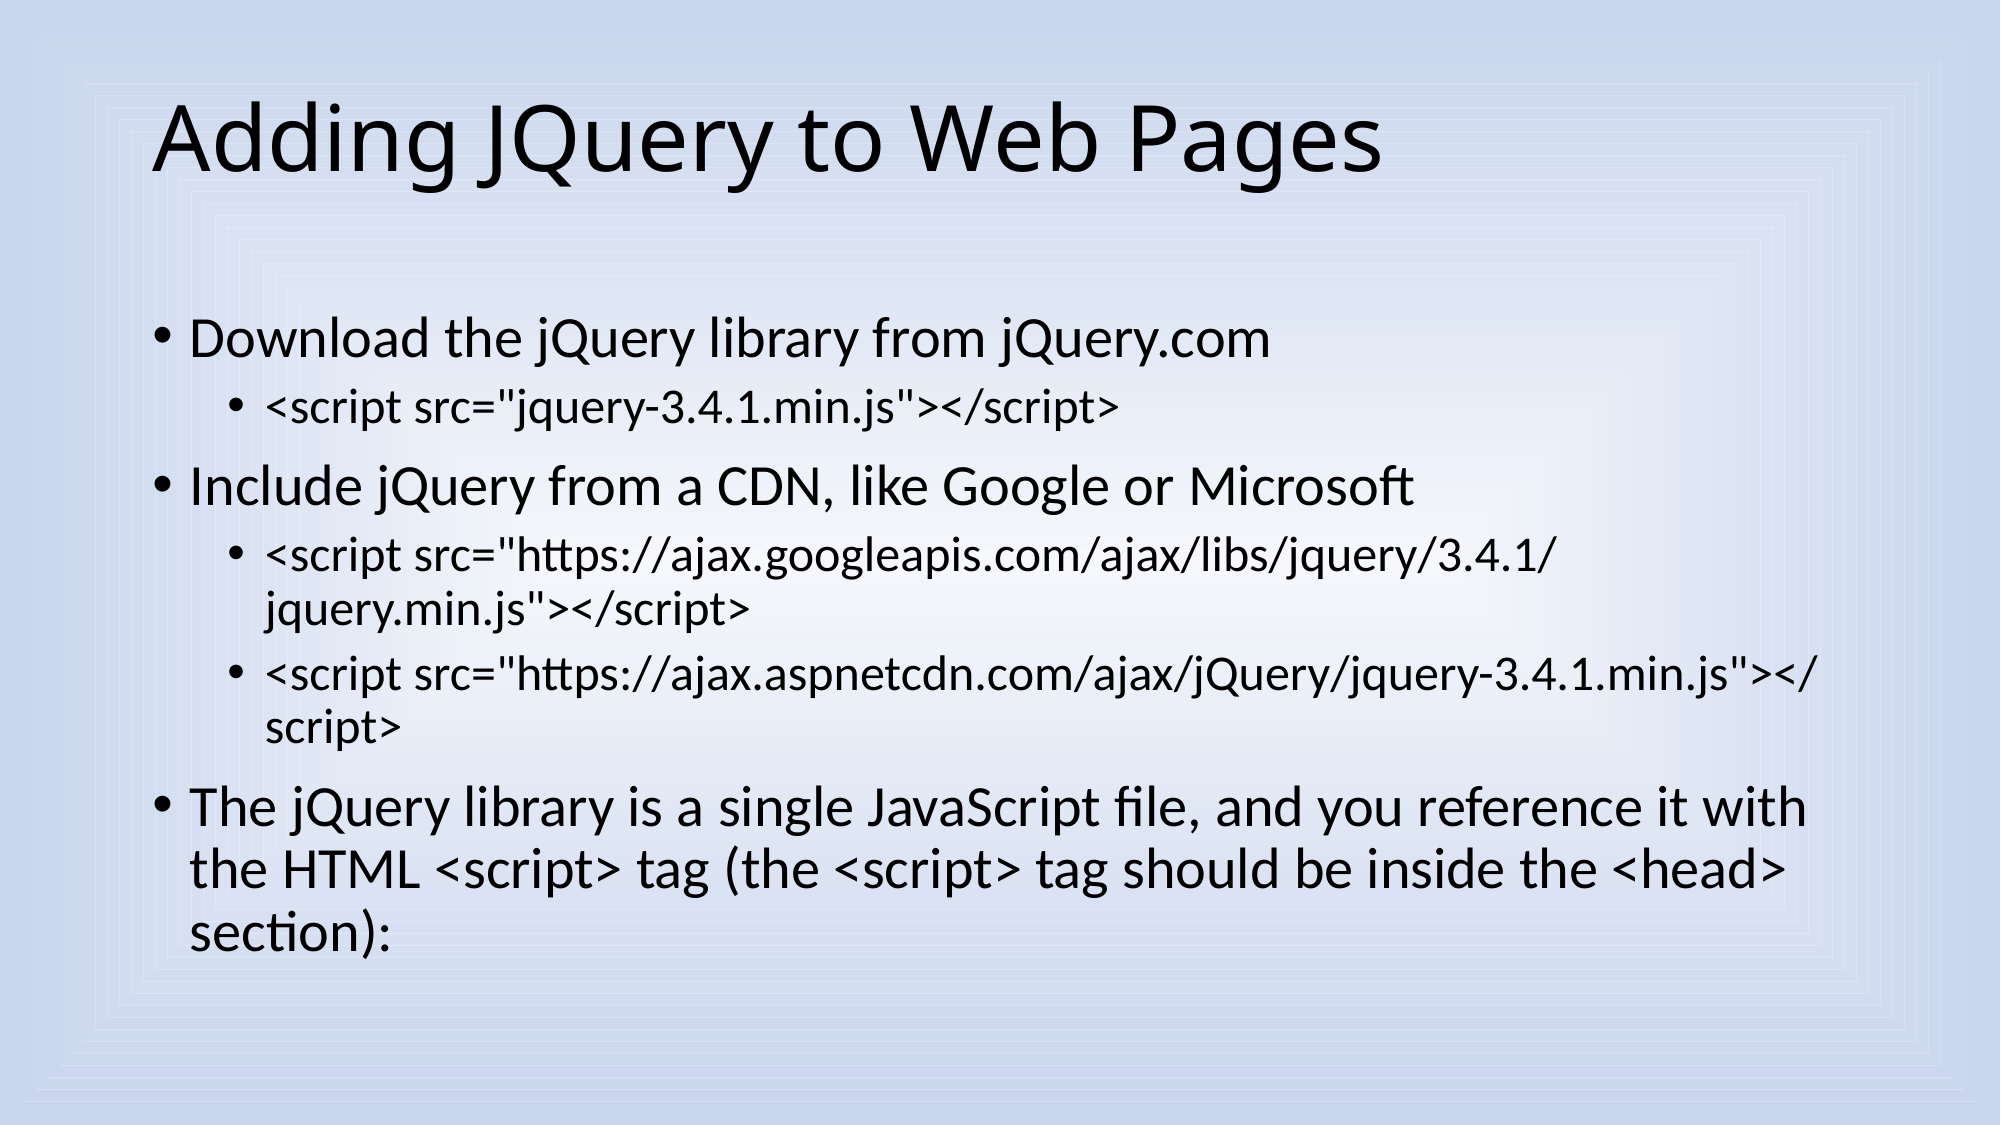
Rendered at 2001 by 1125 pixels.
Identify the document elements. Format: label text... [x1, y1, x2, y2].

title Adding JQuery to Web Pages [137, 59, 1863, 225]
list Download the jQuery library from jQuery.com <script src="jquery-3.4.1.min.js"></script> Include jQuery from a CDN, like Google or Microsoft <script src="https://ajax.googleapis.com/ajax/libs/jquery/3.4.1/jquery.min.js"></script> <script src="https://ajax.aspnetcdn.com/ajax/jQuery/jquery-3.4.1.min.js"></script> The jQuery library is a single JavaScript file, and you reference it with the HTML <script> tag (the <script> tag should be inside the <head> section): [137, 299, 1863, 1014]
